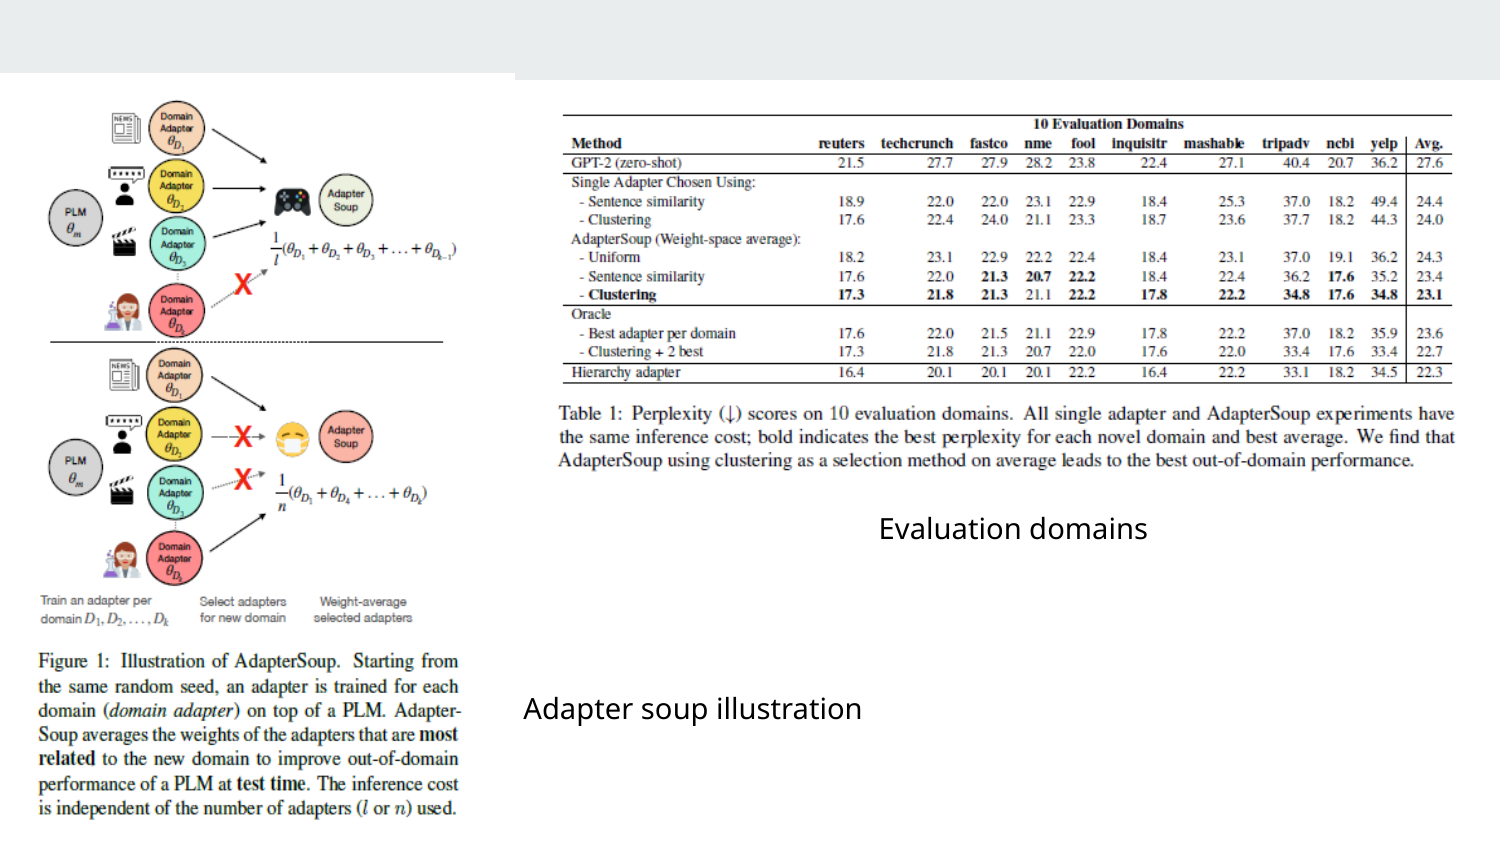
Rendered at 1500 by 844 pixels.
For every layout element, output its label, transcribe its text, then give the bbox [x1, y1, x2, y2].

text_box Evaluation domains [603, 495, 1424, 561]
picture [545, 98, 1482, 483]
picture [0, 72, 515, 844]
text_box Adapter soup illustration [519, 674, 1500, 740]
